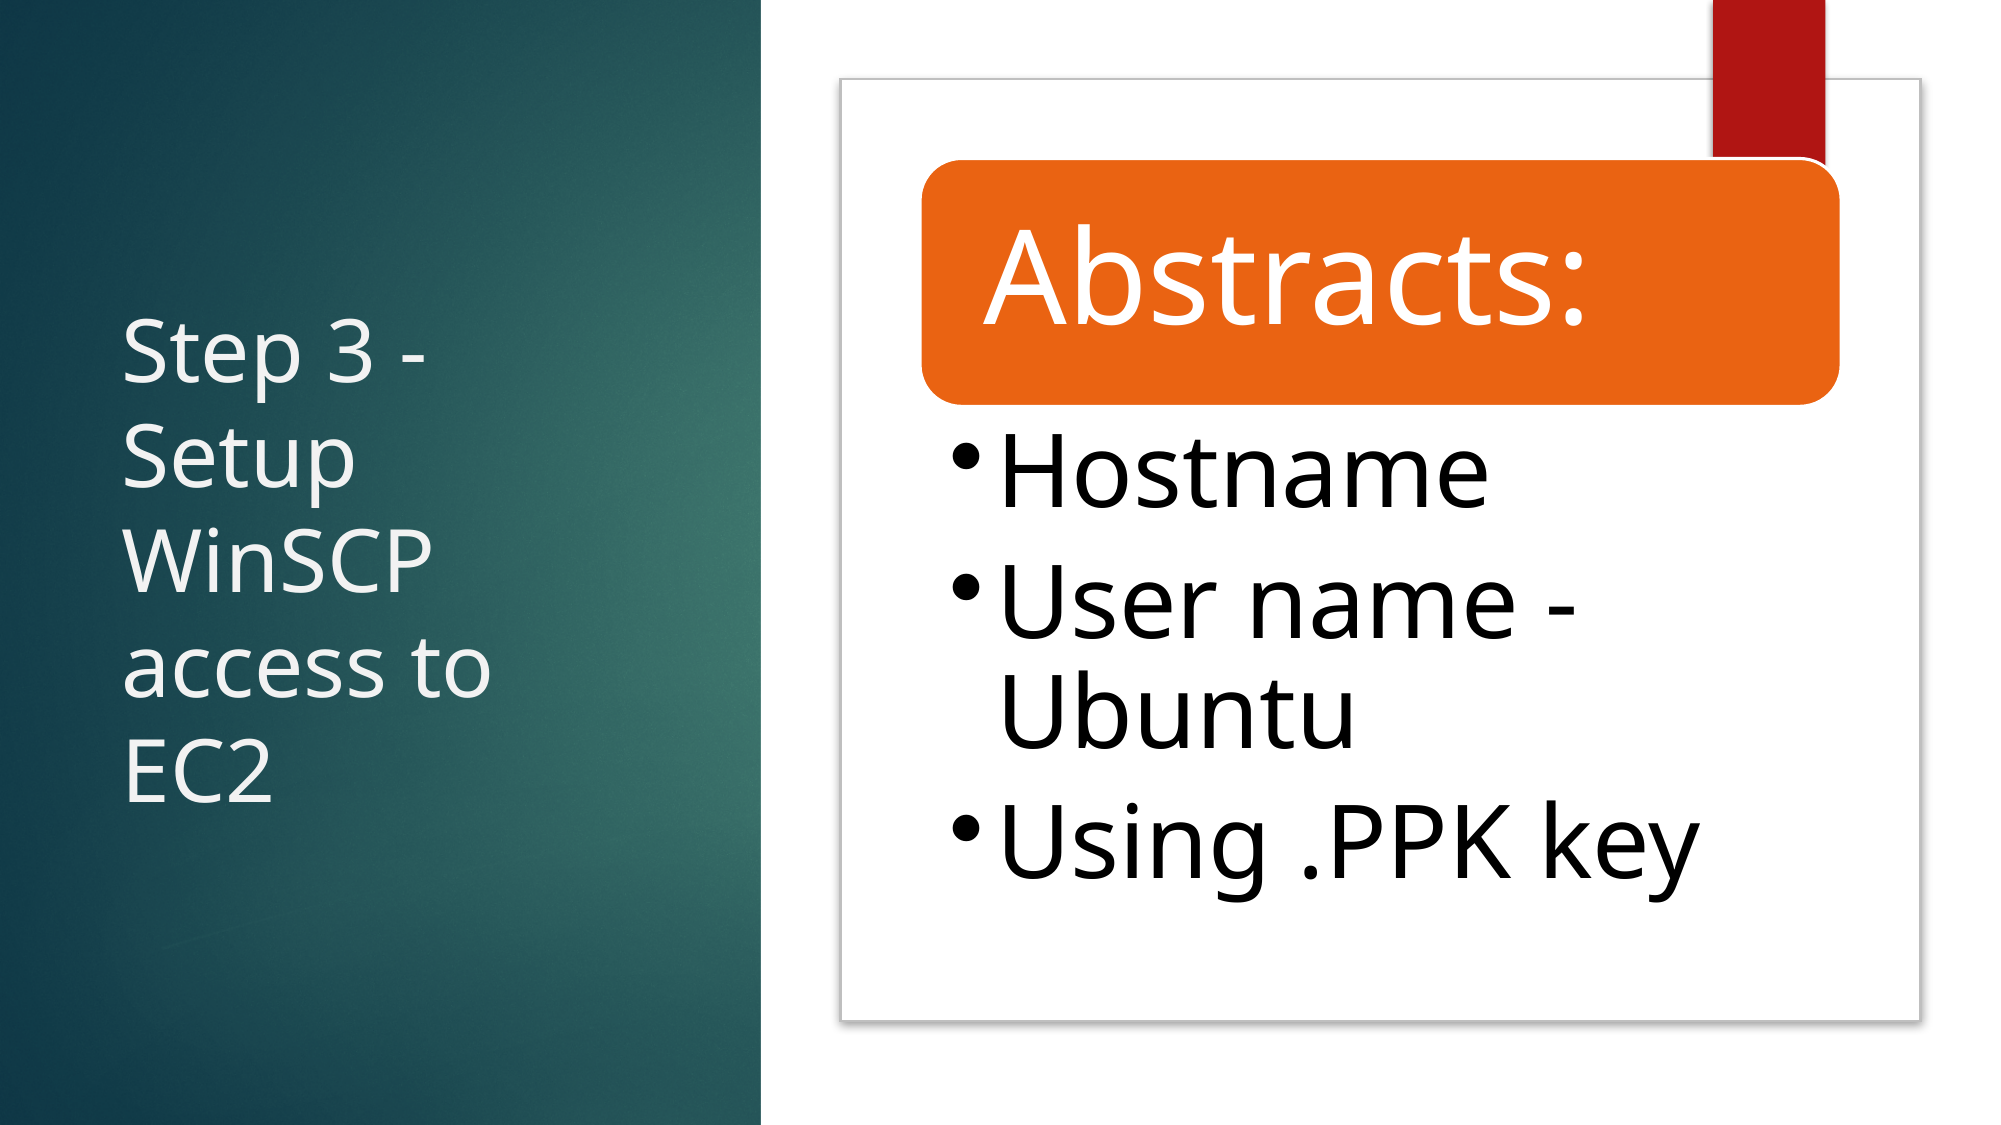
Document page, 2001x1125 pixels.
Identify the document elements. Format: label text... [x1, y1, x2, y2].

text_box [1712, 0, 1826, 156]
text_box [839, 78, 1922, 1022]
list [919, 158, 1842, 942]
text_box [759, 0, 2000, 1125]
title Step 3 - Setup WinSCP access to EC2 [106, 174, 682, 942]
text_box [0, 0, 759, 1125]
